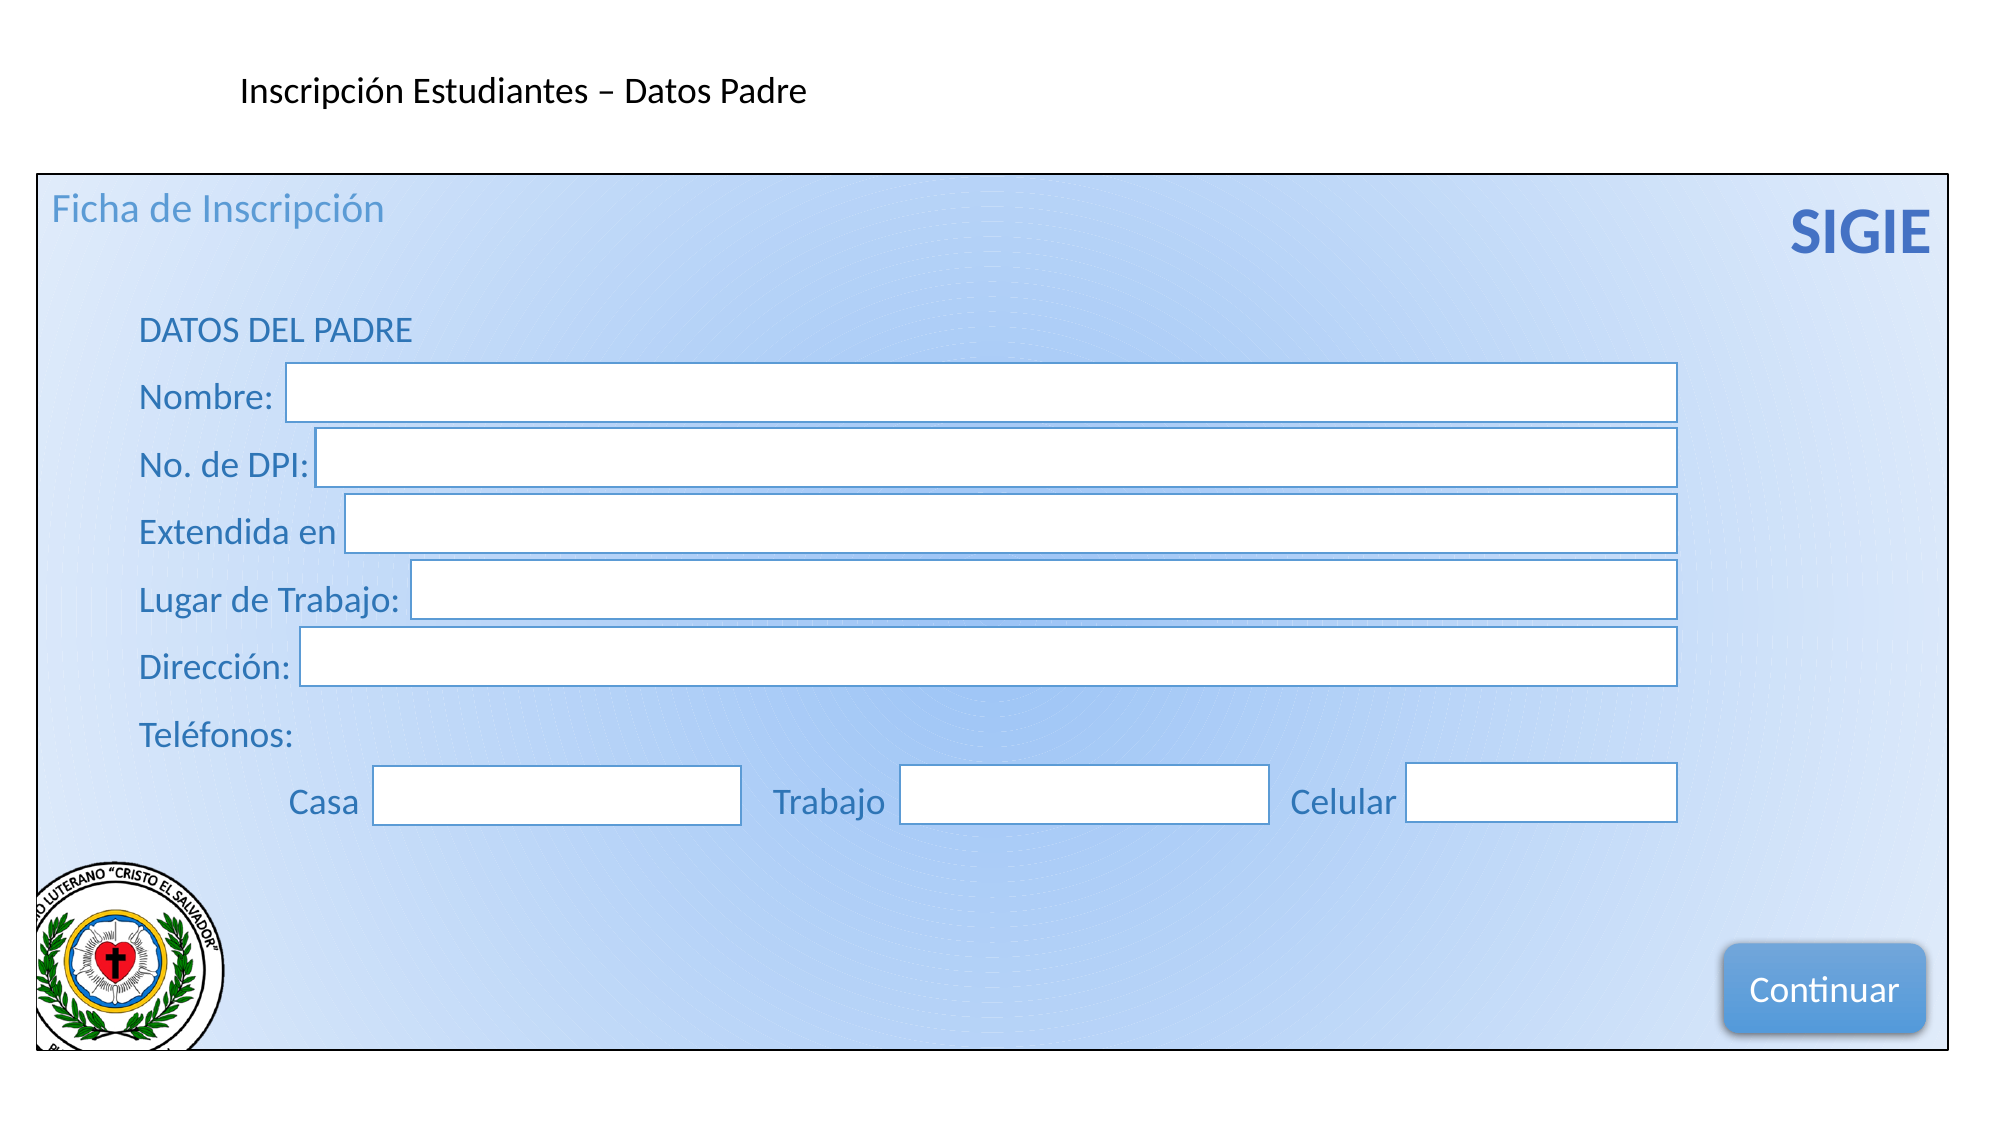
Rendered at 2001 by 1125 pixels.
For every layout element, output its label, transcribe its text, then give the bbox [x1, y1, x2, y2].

text_box Continuar [1723, 943, 1926, 1033]
text_box [899, 764, 1270, 825]
text_box Ficha de Inscripción [36, 173, 709, 239]
text_box [36, 173, 1948, 1050]
text_box [285, 362, 1678, 423]
text_box [344, 493, 1678, 554]
text_box Inscripción Estudiantes – Datos Padre [225, 58, 824, 119]
text_box [1405, 762, 1678, 823]
text_box [314, 427, 1678, 488]
text_box SIGIE [1774, 178, 1948, 274]
text_box [372, 765, 742, 826]
text_box [299, 626, 1678, 687]
picture [36, 858, 265, 1050]
text_box [410, 559, 1678, 620]
text_box DATOS DEL PADRE Nombre: No. de DPI: Extendida en Lugar de Trabajo: Dirección: Teléfonos: Casa Trabajo Celular [124, 274, 1775, 830]
